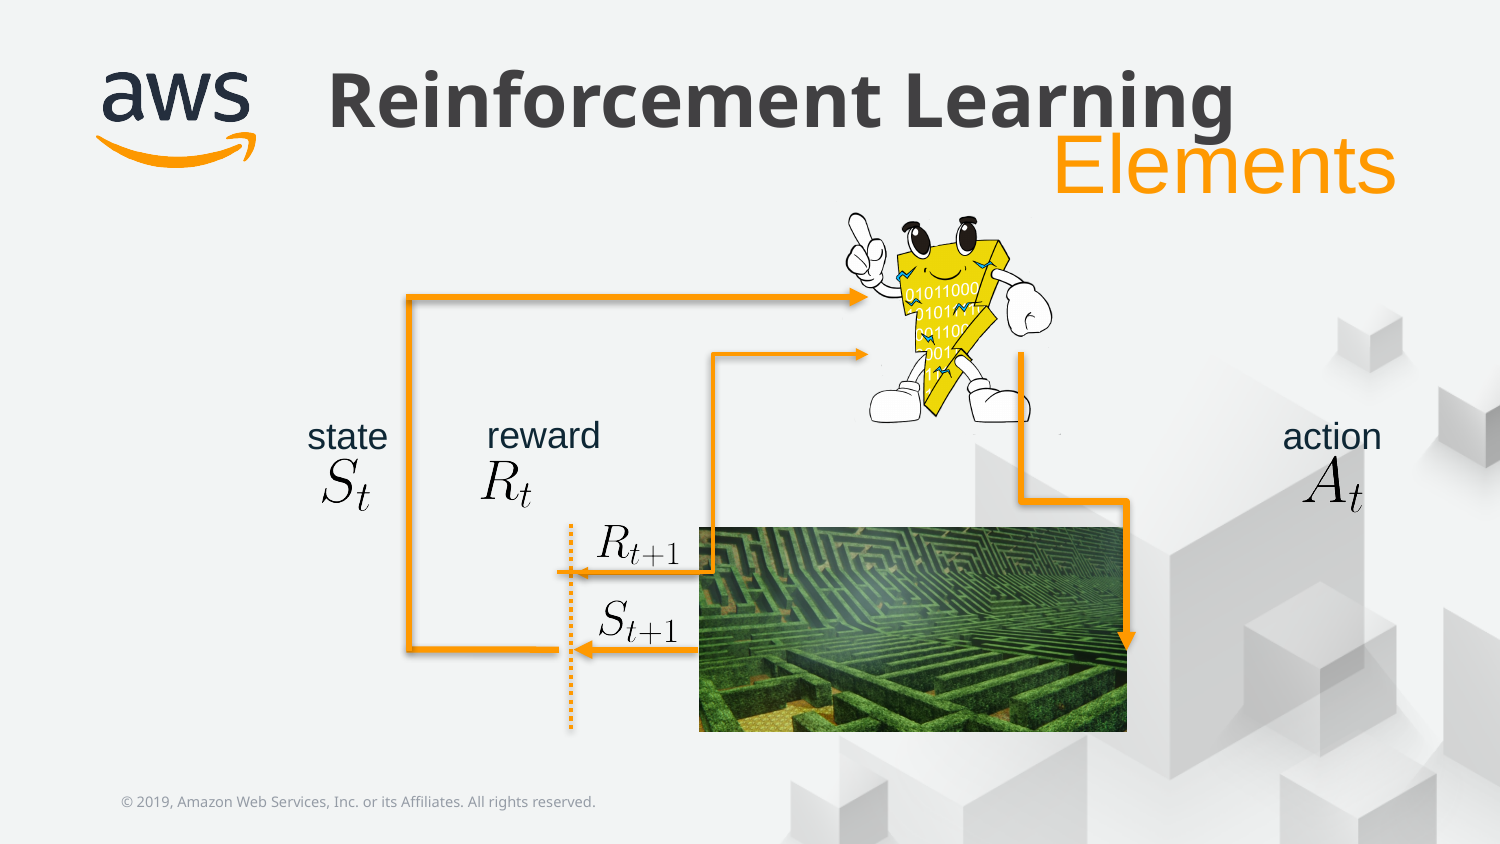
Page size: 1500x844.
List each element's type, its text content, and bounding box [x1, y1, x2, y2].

picture [0, 0, 1500, 844]
text_box state [292, 404, 401, 464]
picture [591, 586, 684, 653]
text_box Elements [1037, 102, 1500, 218]
text_box action [1267, 404, 1480, 464]
text_box Reinforcement Learning [311, 45, 1374, 126]
picture [471, 450, 538, 512]
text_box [406, 201, 1127, 732]
text_box © 2019, Amazon Web Services, Inc. or its Affiliates. All rights reserved. [121, 793, 618, 811]
picture [591, 511, 684, 574]
